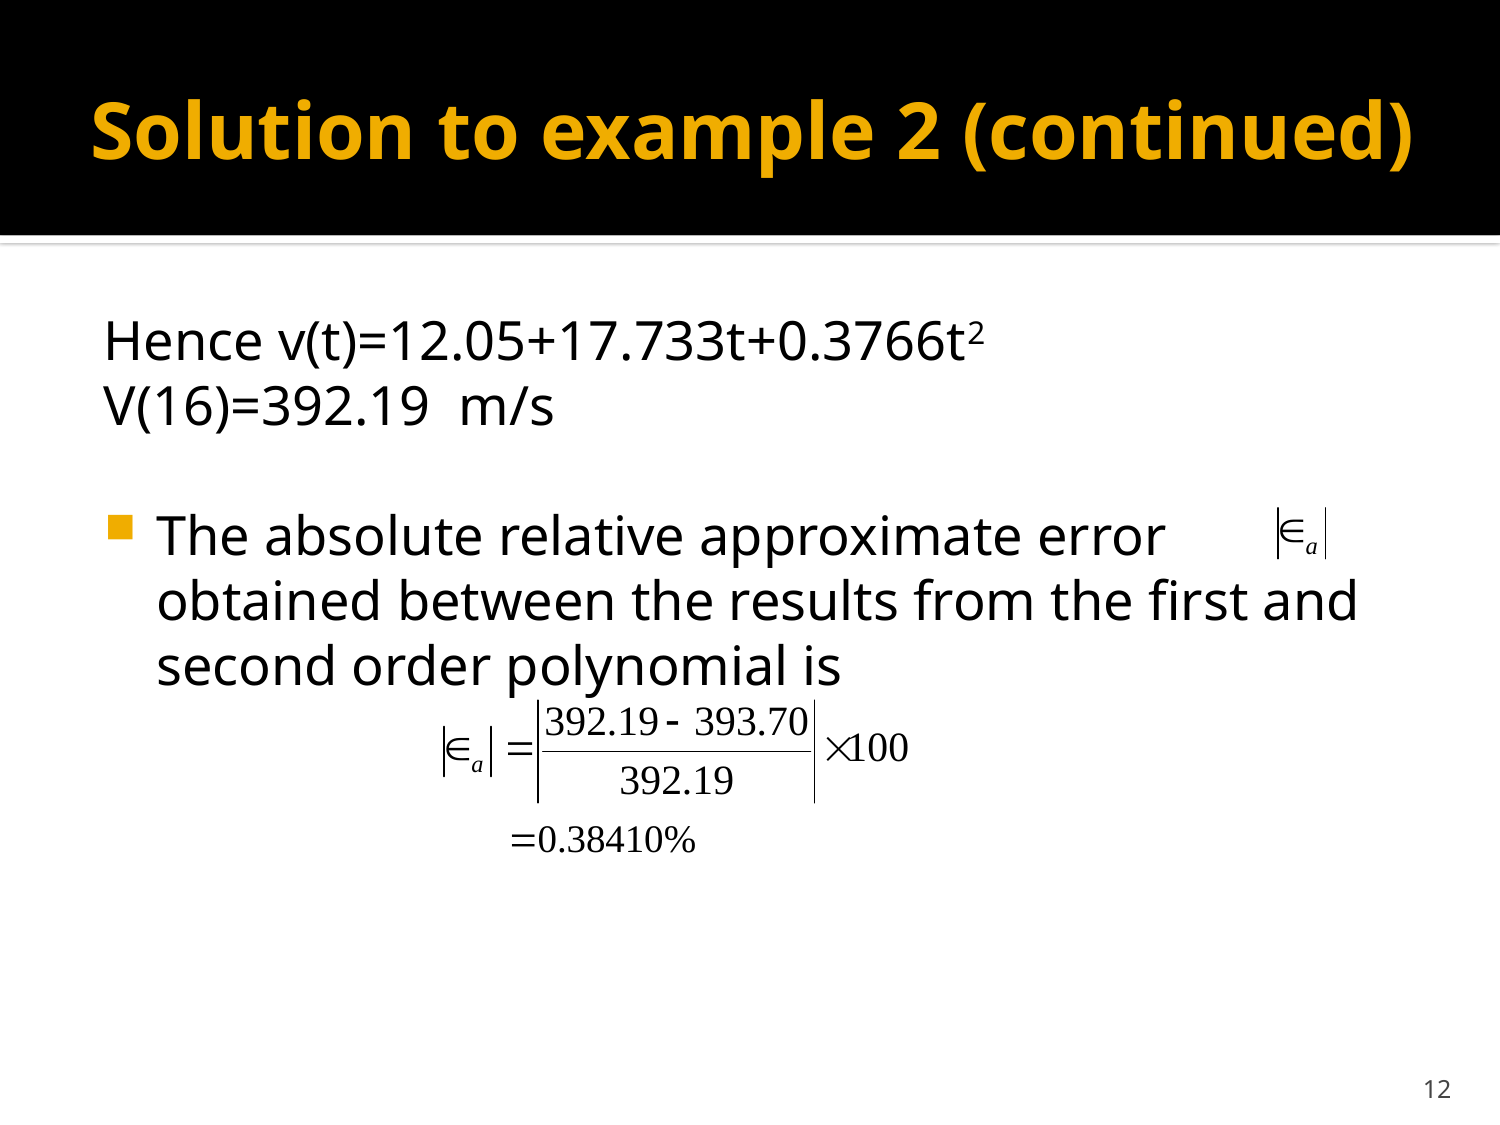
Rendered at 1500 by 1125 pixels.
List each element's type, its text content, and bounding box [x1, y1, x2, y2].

list Hence v(t)=12.05+17.733t+0.3766t2 V(16)=392.19 m/s The absolute relative approximate error obtained between the results from the first and second order polynomial is [75, 291, 1425, 1050]
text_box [501, 817, 703, 863]
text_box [435, 692, 916, 811]
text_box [1269, 497, 1337, 569]
slide_number 12 [1345, 1062, 1467, 1108]
title Solution to example 2 (continued) [75, 25, 1425, 231]
